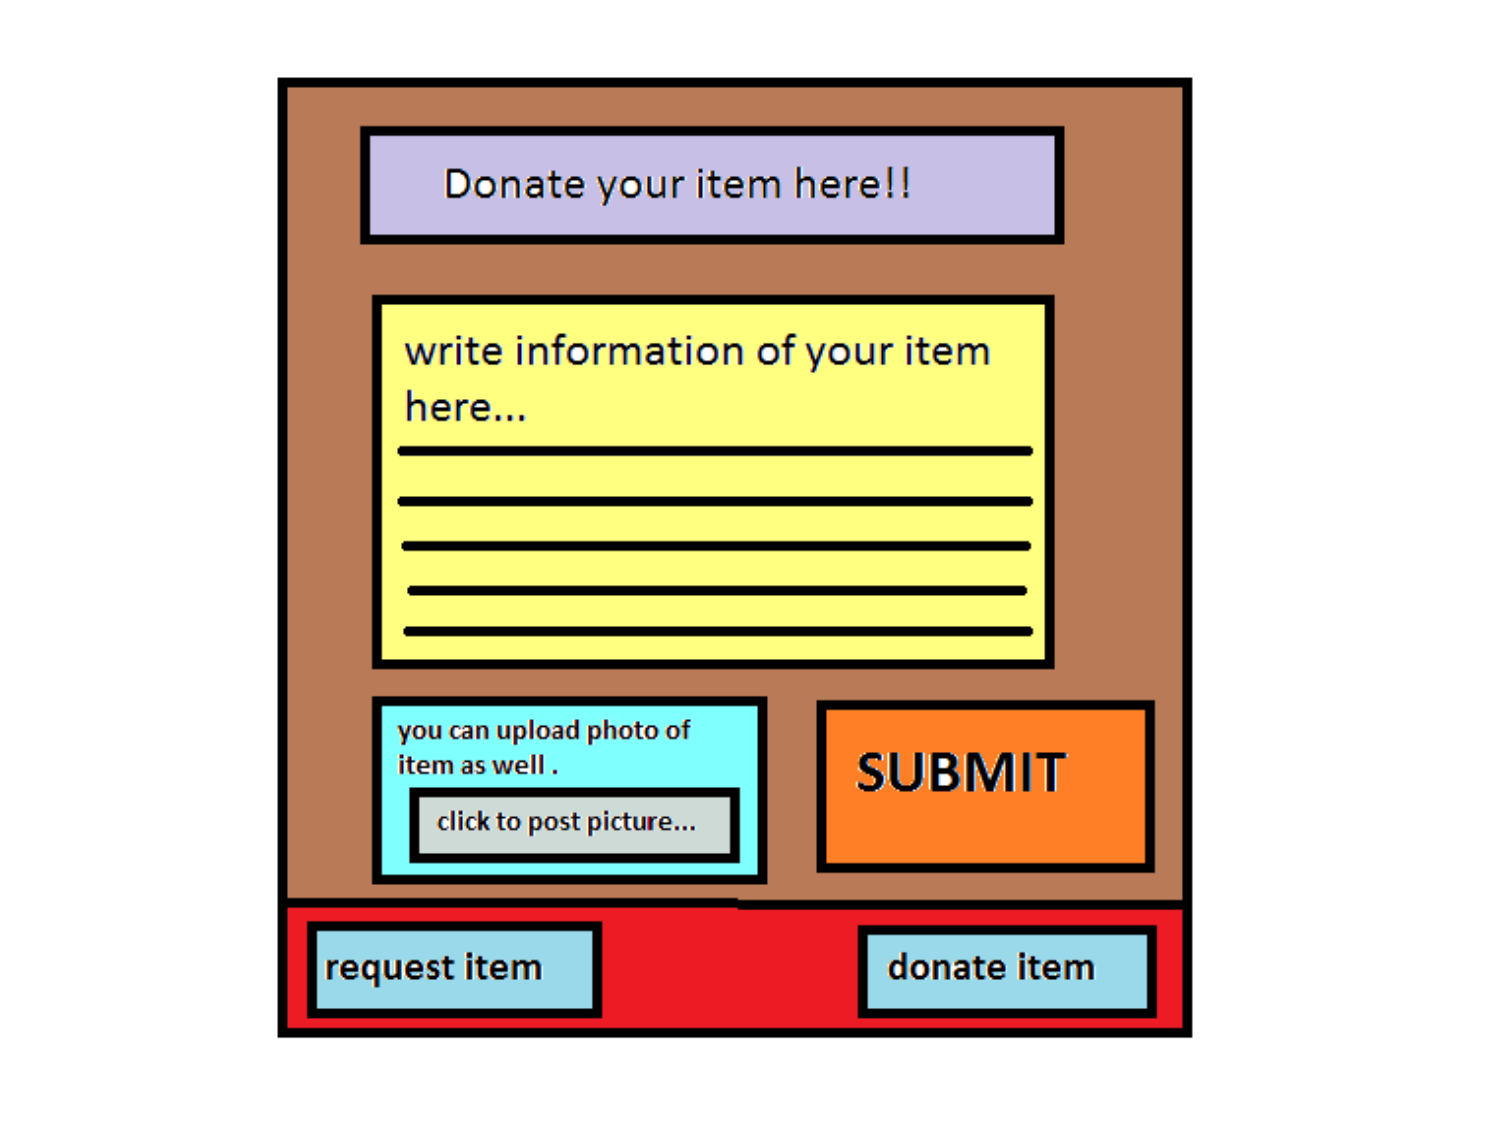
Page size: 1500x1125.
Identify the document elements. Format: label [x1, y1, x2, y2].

picture [224, 49, 1238, 1076]
